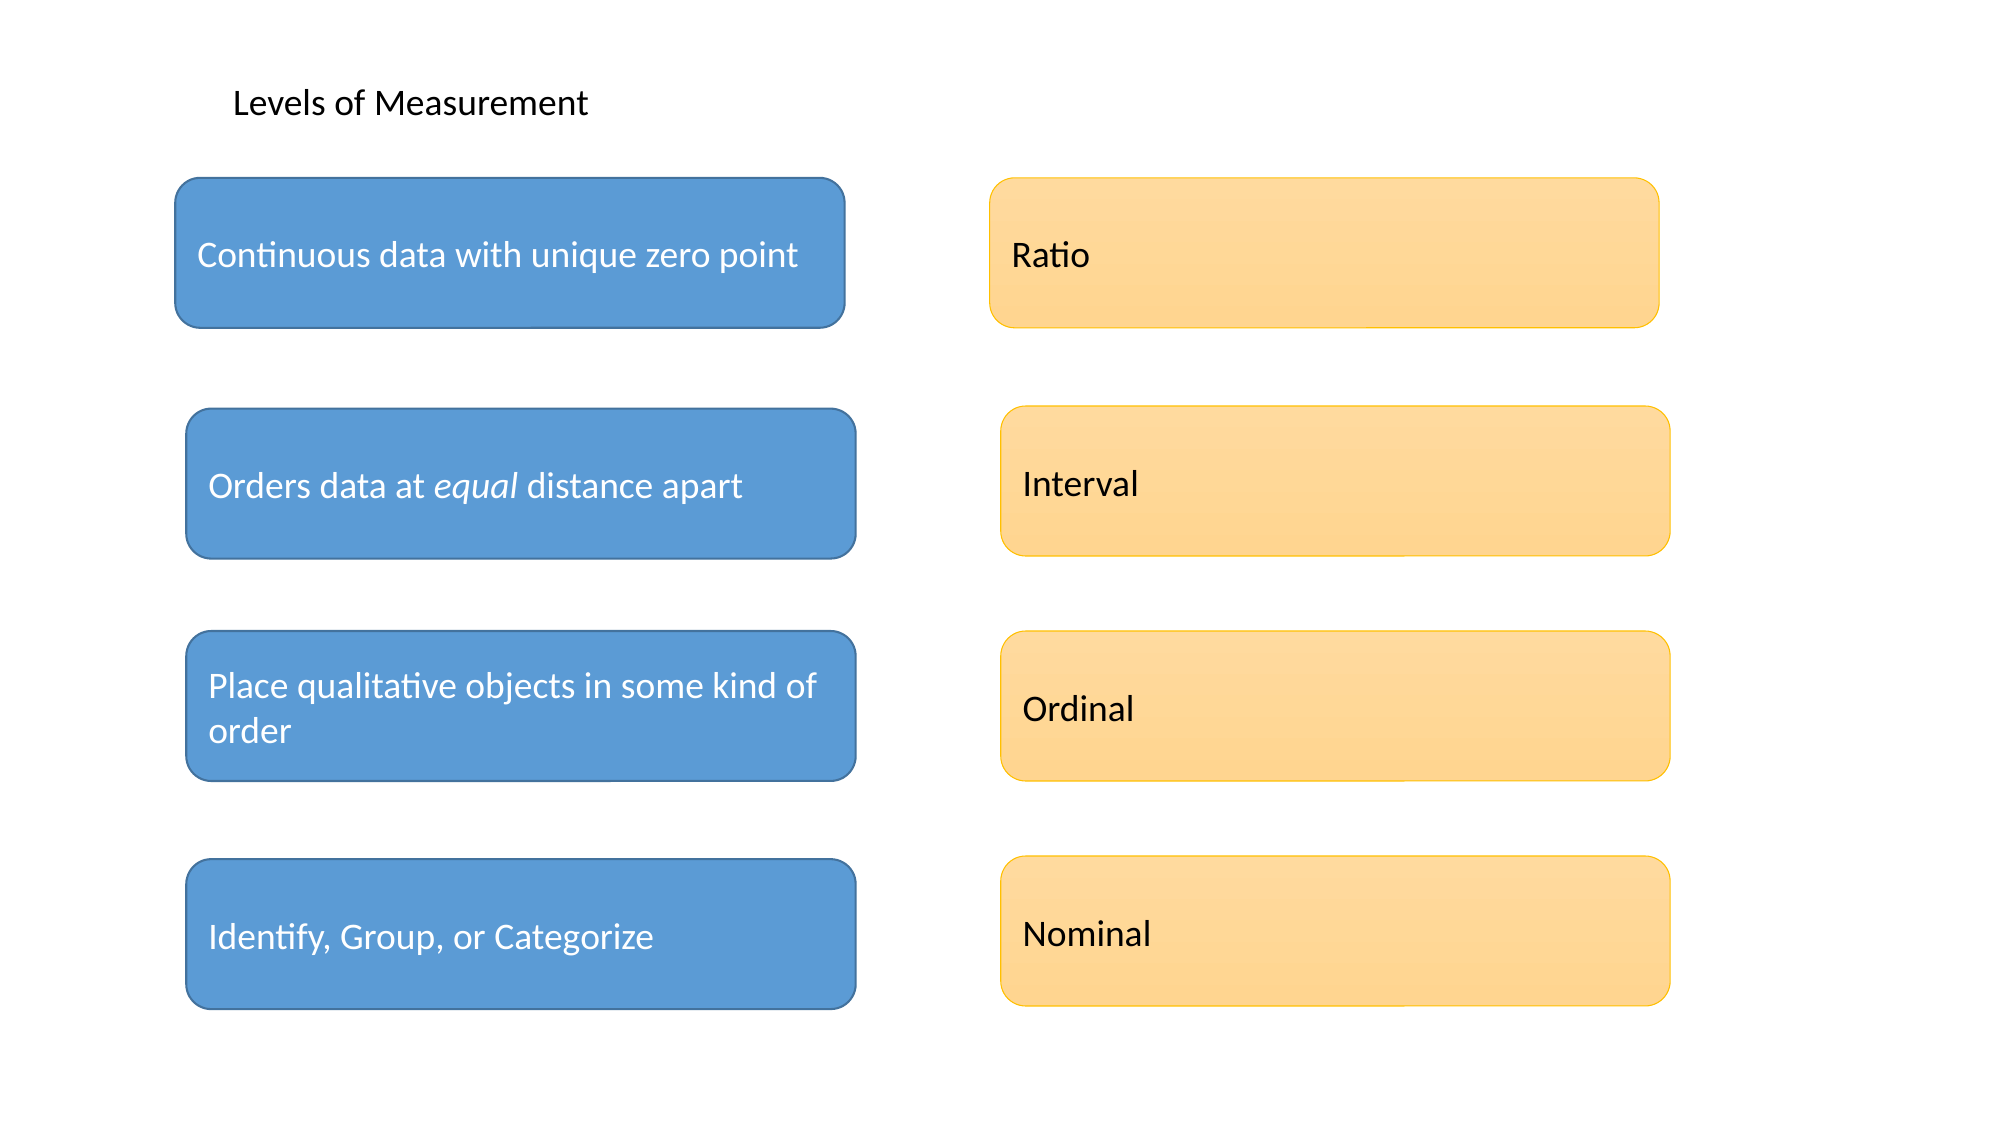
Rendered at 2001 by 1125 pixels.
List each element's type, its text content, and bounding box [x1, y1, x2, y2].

text_box Place qualitative objects in some kind of order [185, 629, 857, 783]
text_box Continuous data with unique zero point [174, 176, 846, 329]
text_box Ratio [989, 177, 1660, 329]
text_box Orders data at equal distance apart [185, 407, 857, 560]
text_box Interval [1000, 405, 1671, 557]
text_box Identify, Group, or Categorize [185, 858, 857, 1011]
text_box Nominal [1000, 855, 1671, 1007]
text_box Levels of Measurement [218, 70, 605, 131]
text_box Ordinal [1000, 630, 1671, 782]
